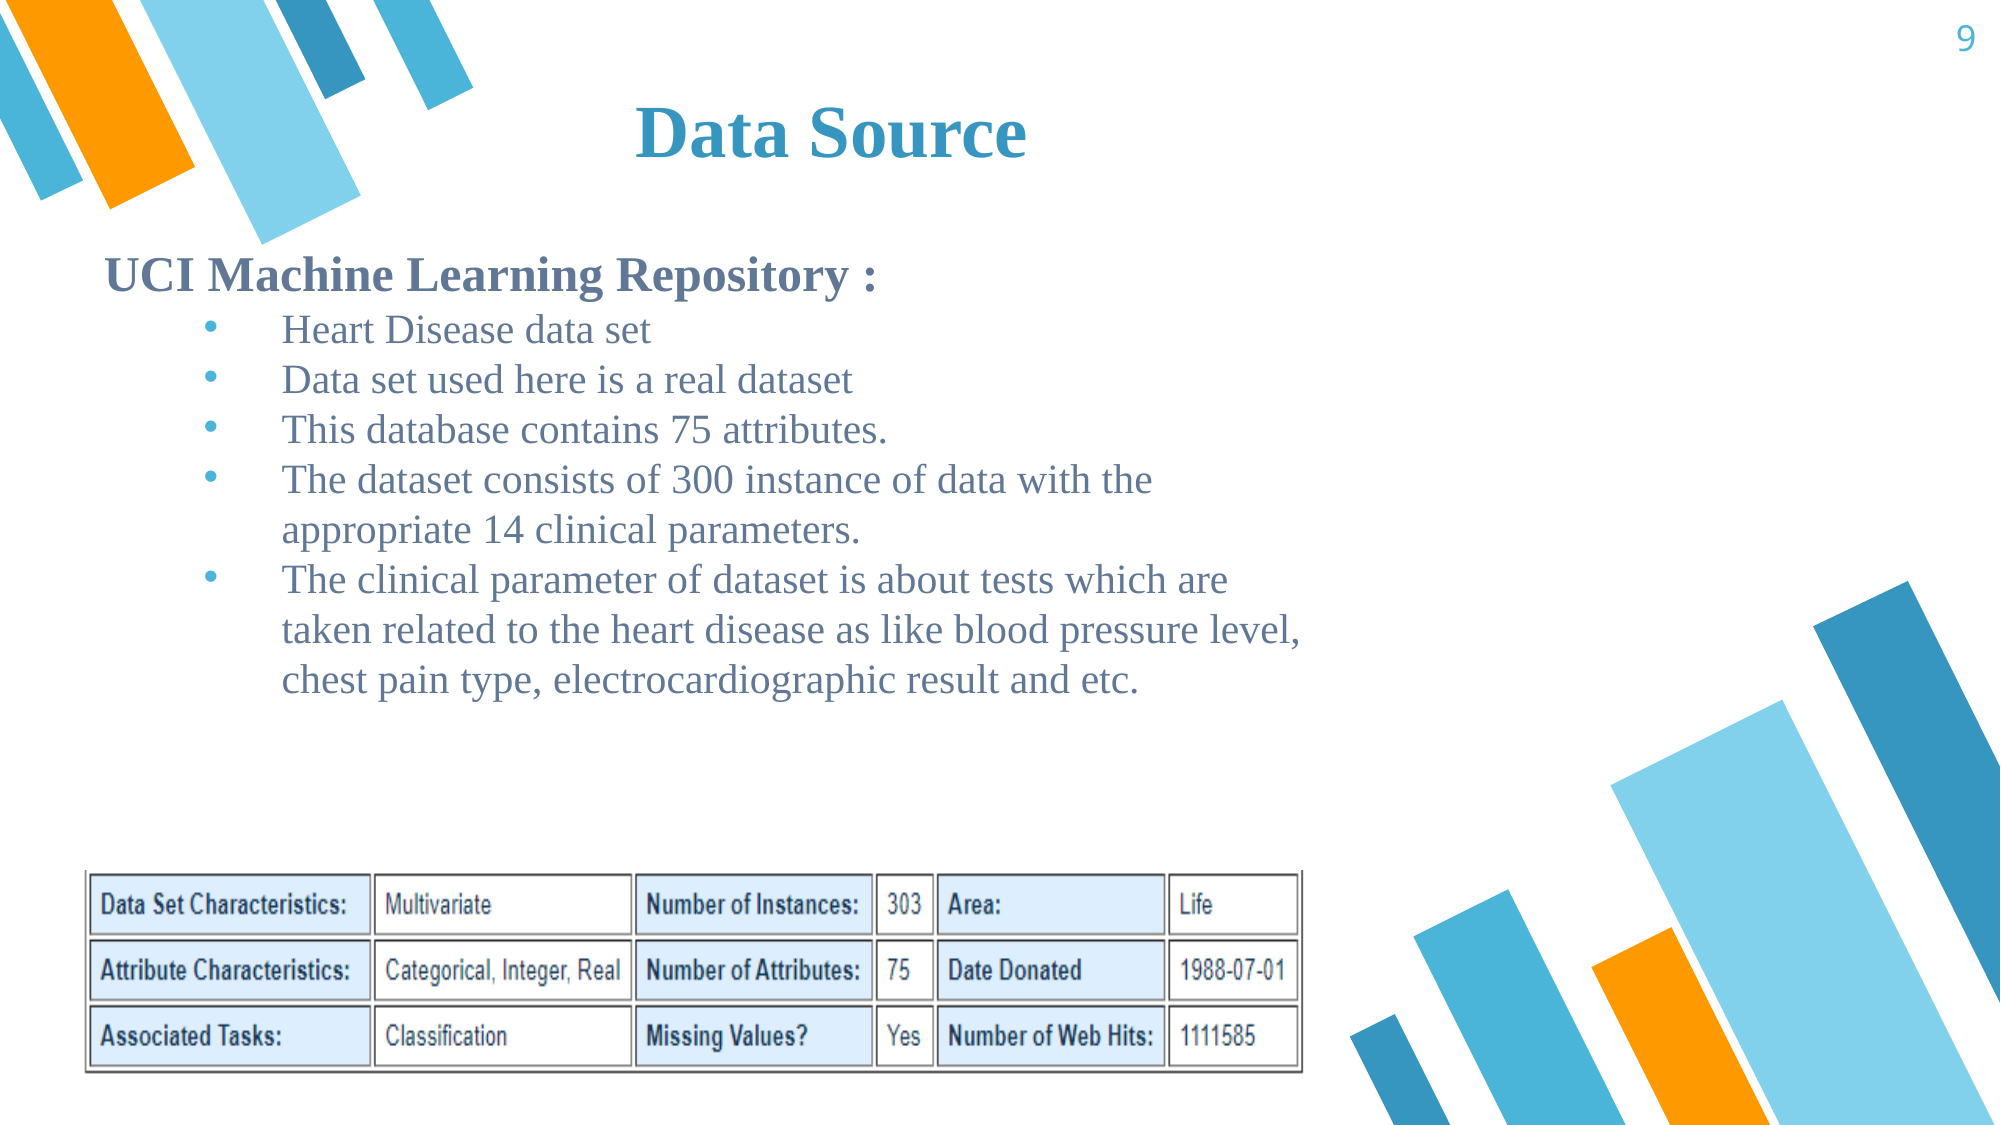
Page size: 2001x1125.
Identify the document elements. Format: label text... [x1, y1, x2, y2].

picture [82, 869, 1311, 1080]
list UCI Machine Learning Repository : Heart Disease data set Data set used here is a real dataset This database contains 75 attributes. The dataset consists of 300 instance of data with the appropriate 14 clinical parameters. The clinical parameter of dataset is about tests which are taken related to the heart disease as like blood pressure level, chest pain type, electrocardiographic result and etc. [66, 226, 1327, 778]
title Data Source [598, 38, 1859, 188]
slide_number 9 [1871, 0, 1992, 87]
